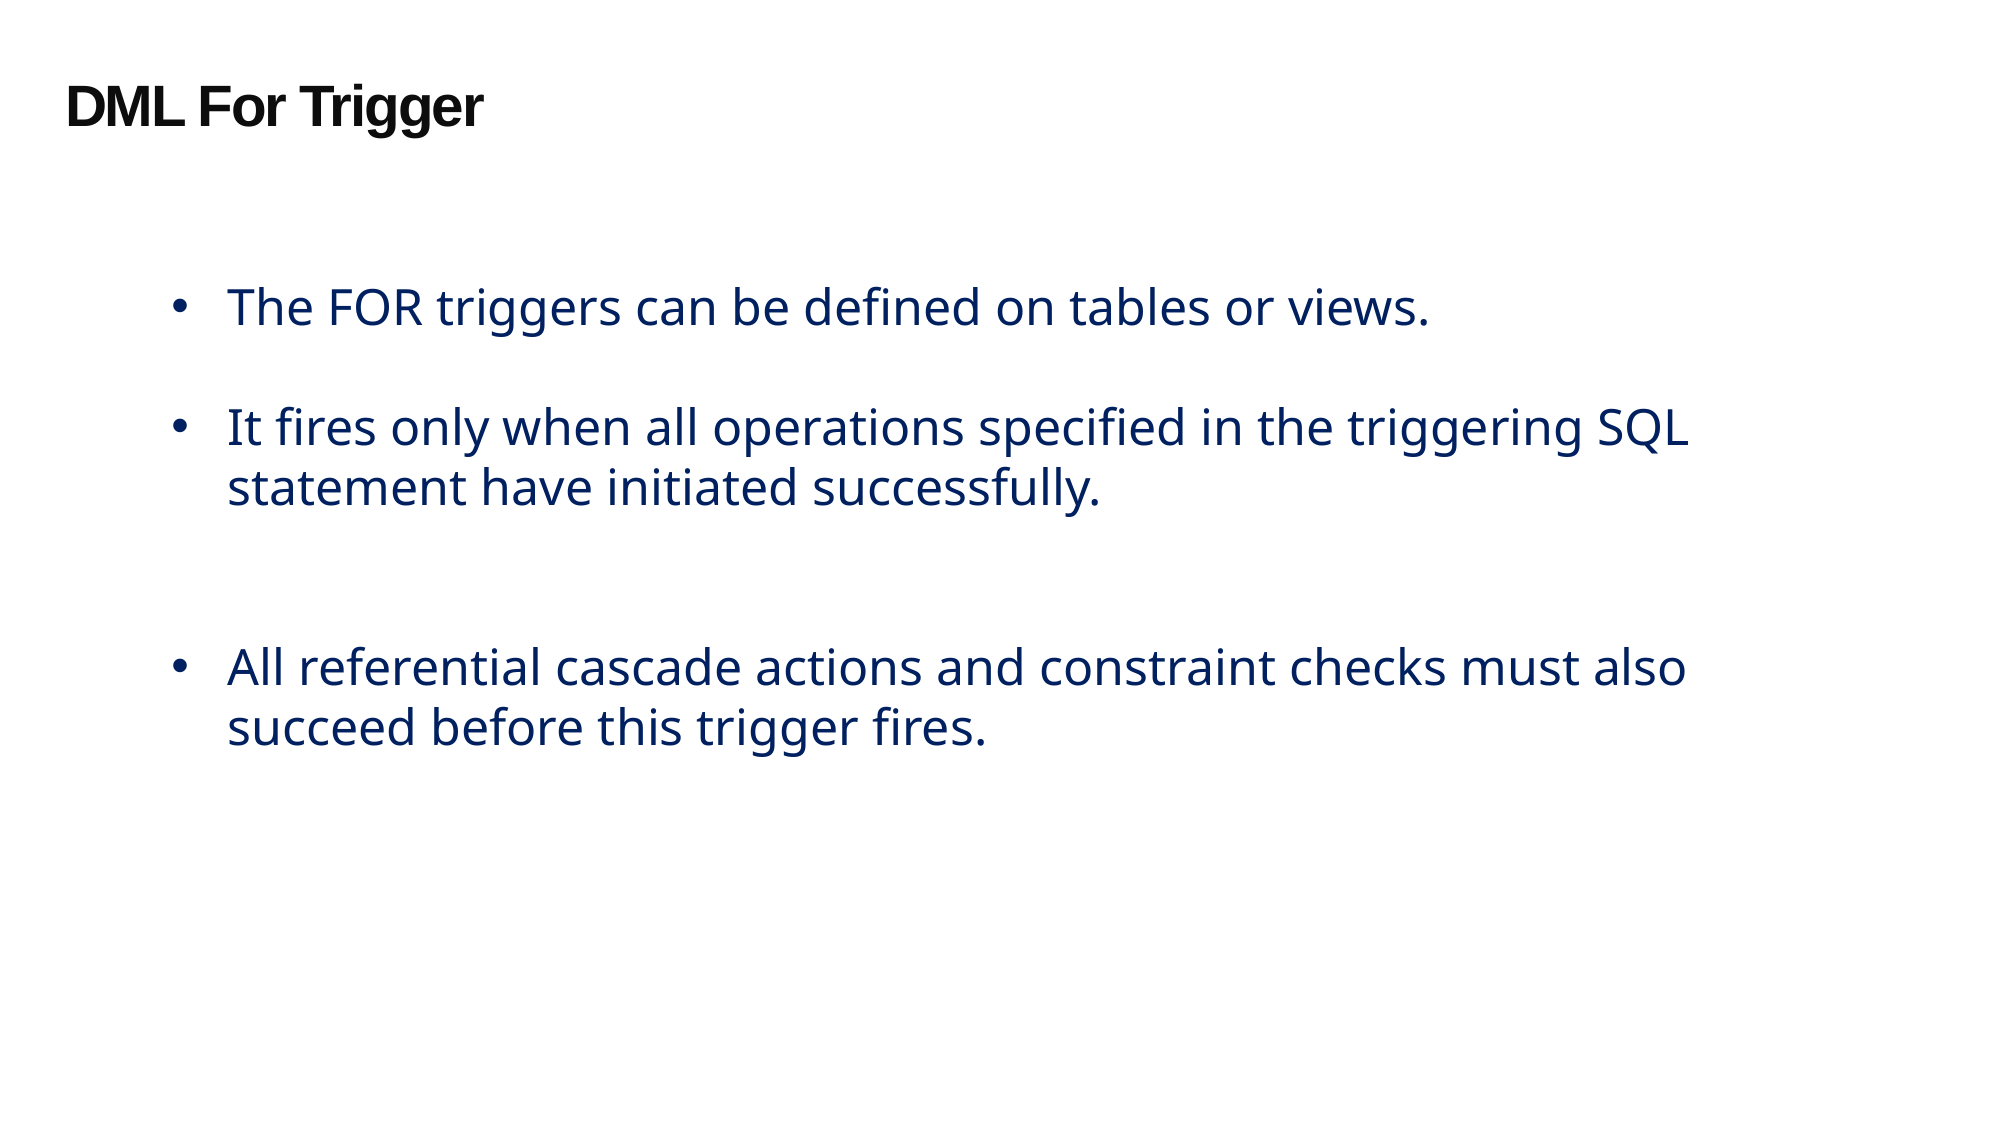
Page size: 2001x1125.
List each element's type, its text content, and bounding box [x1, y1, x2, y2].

text_box DML For Trigger [65, 68, 1719, 139]
text_box The FOR triggers can be defined on tables or views. It fires only when all operations specified in the triggering SQL statement have initiated successfully. All referential cascade actions and constraint checks must also succeed before this trigger fires. [156, 267, 1799, 763]
